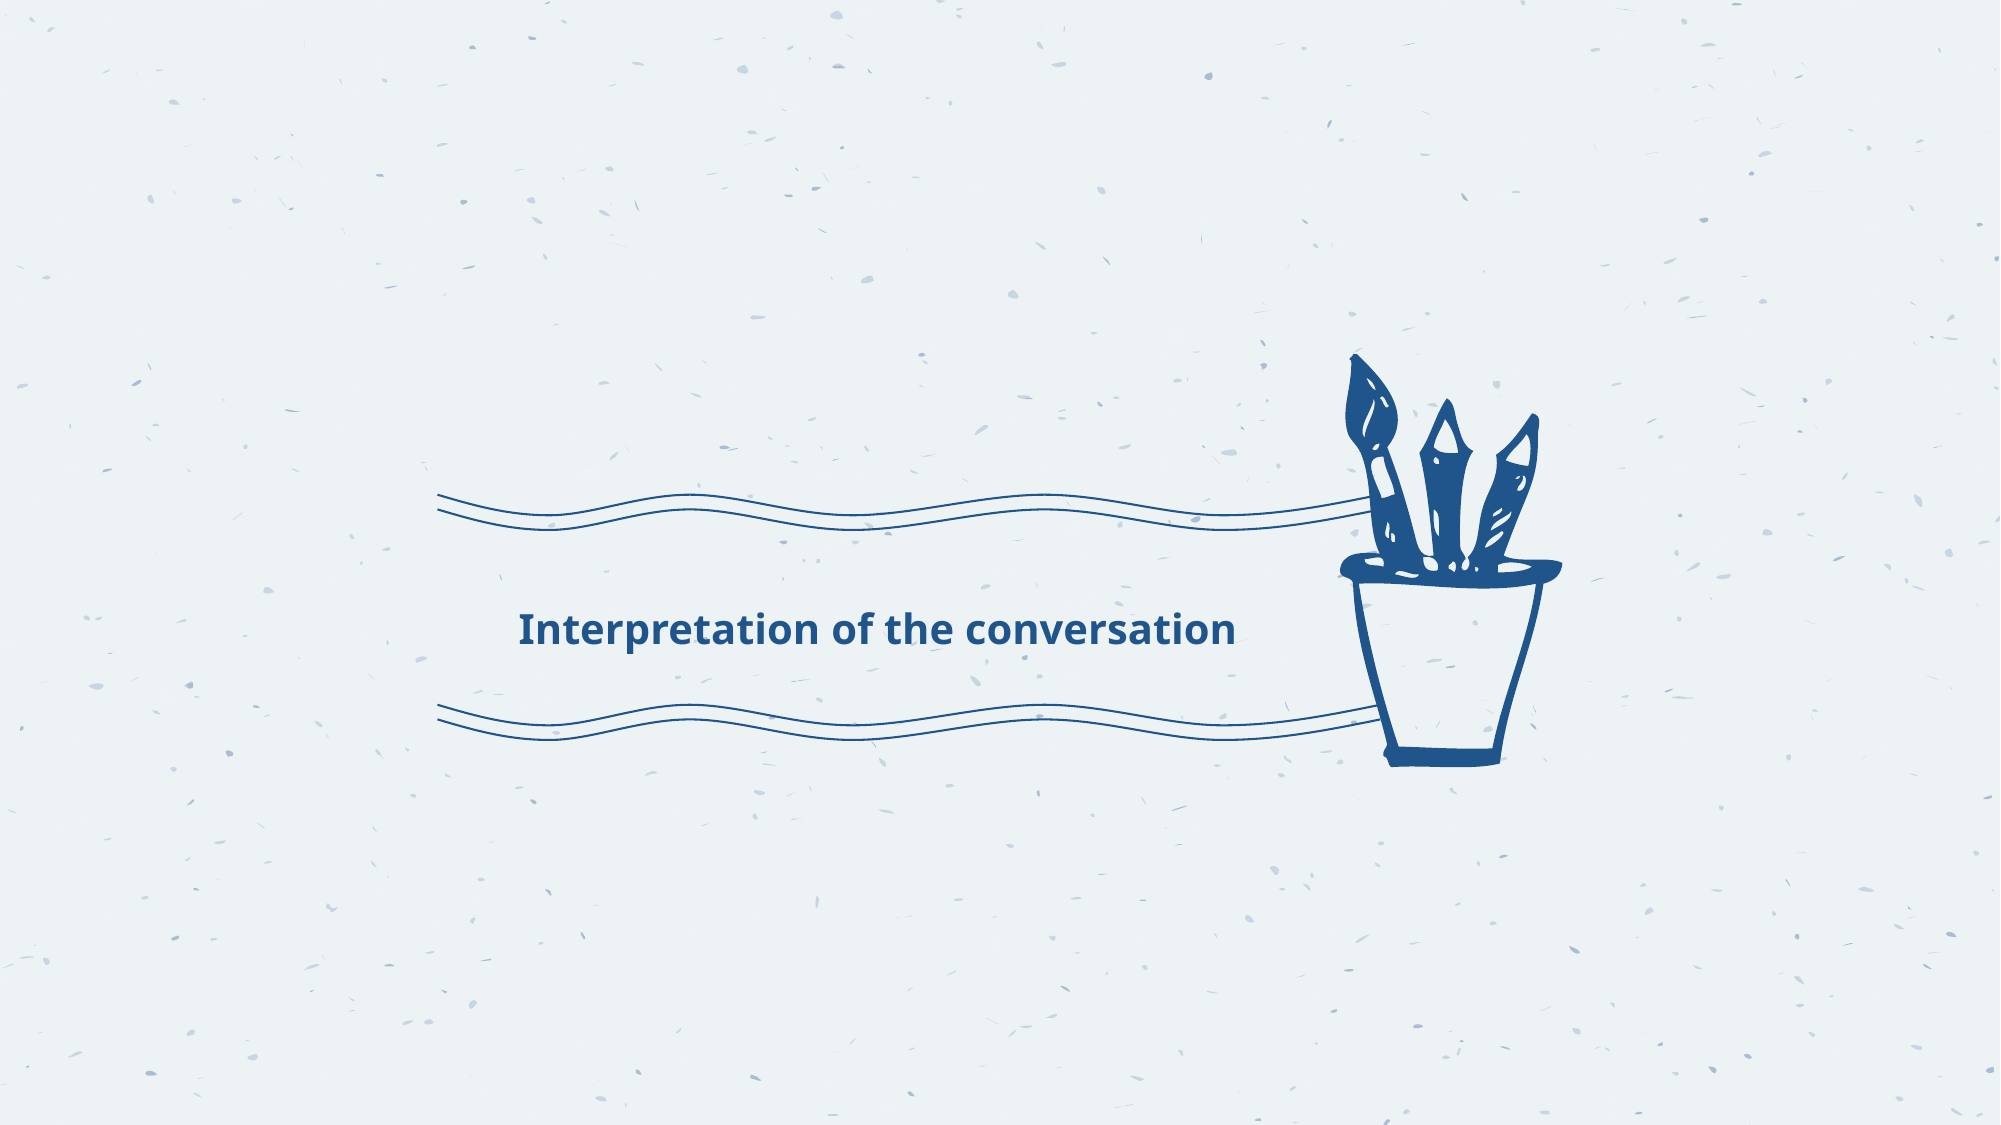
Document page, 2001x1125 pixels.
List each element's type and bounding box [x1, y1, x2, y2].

text_box [437, 354, 1563, 771]
